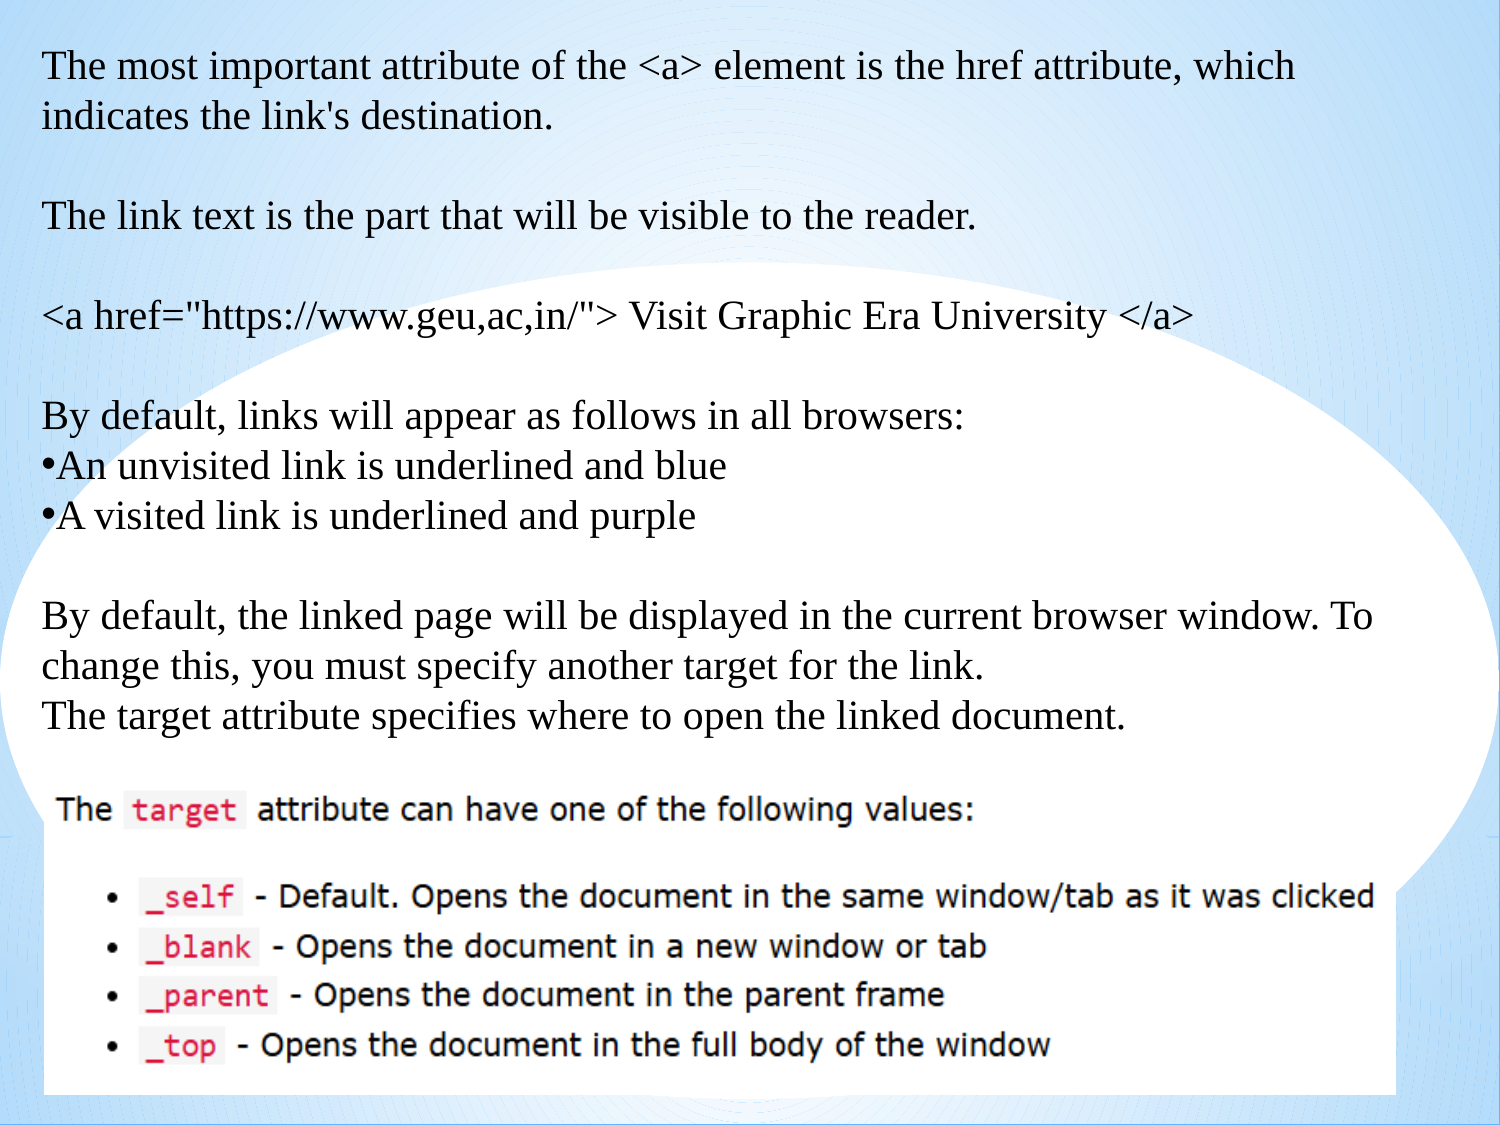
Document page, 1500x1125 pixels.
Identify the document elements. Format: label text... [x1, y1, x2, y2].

picture [44, 766, 1396, 1095]
text_box The most important attribute of the <a> element is the href attribute, which indicates the link's destination. The link text is the part that will be visible to the reader. <a href="https://www.geu,ac,in/"> Visit Graphic Era University </a> By default, links will appear as follows in all browsers: An unvisited link is underlined and blue A visited link is underlined and purple By default, the linked page will be displayed in the current browser window. To change this, you must specify another target for the link. The target attribute specifies where to open the linked document. [26, 30, 1468, 836]
